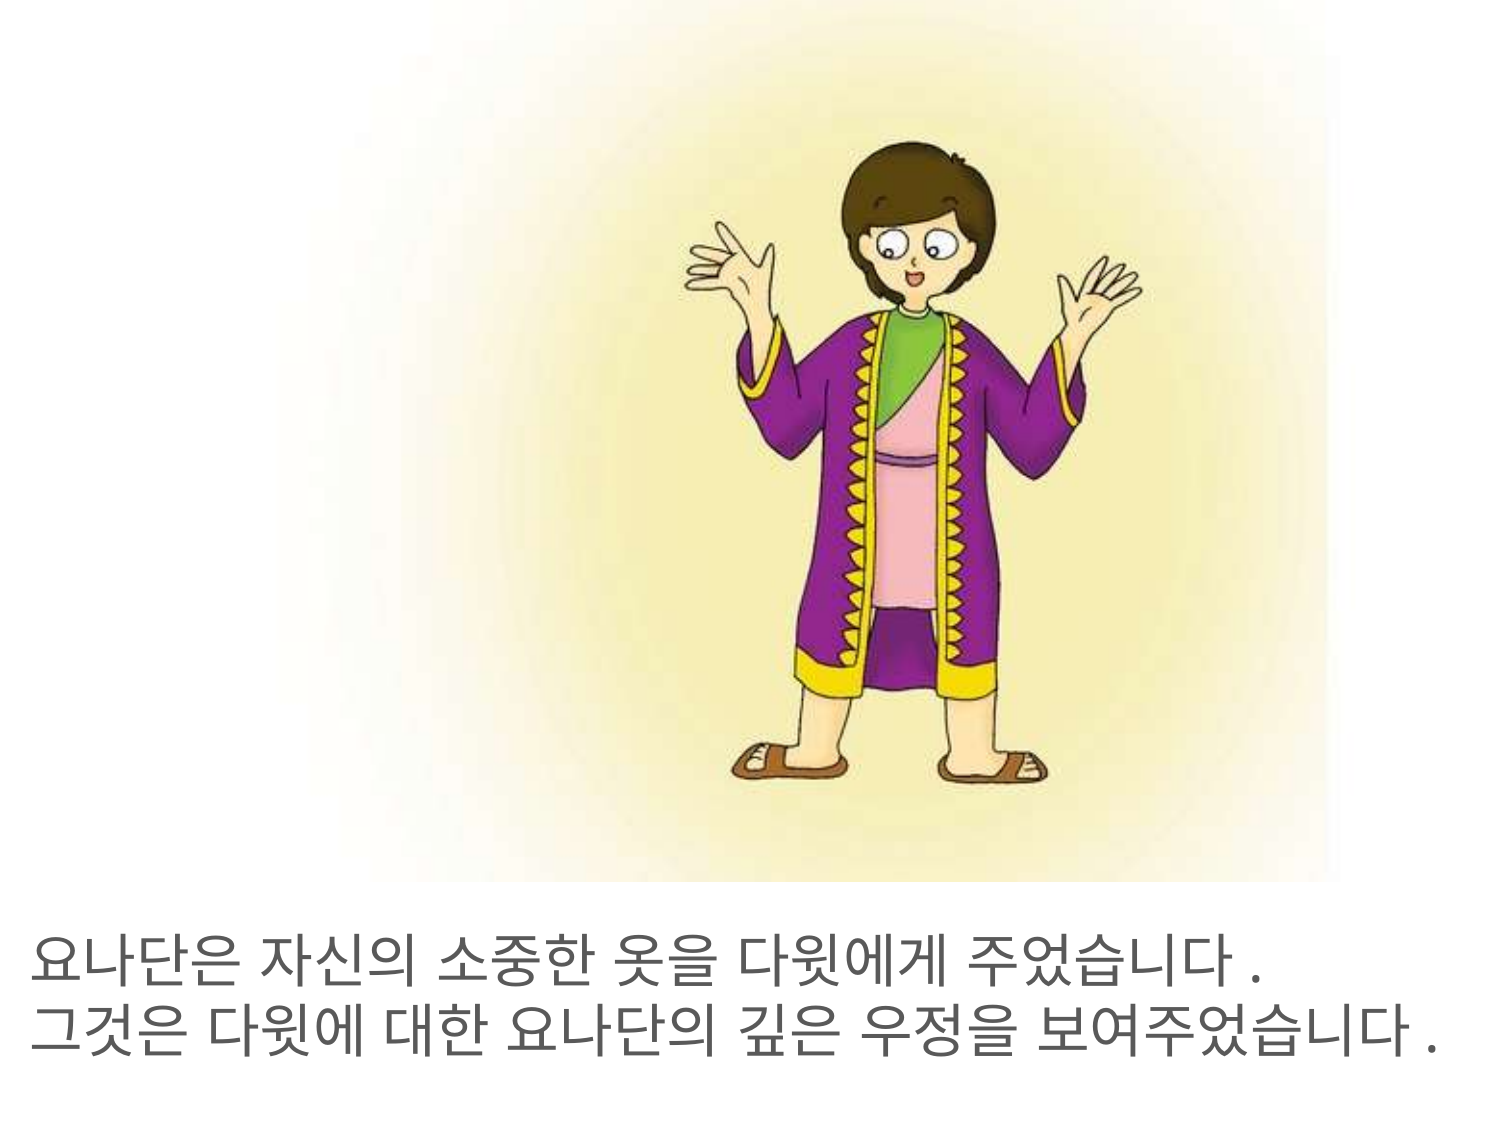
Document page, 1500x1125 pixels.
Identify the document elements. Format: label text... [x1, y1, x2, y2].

picture [125, 0, 1375, 882]
text_box 요나단은 자신의 소중한 옷을 다윗에게 주었습니다. 그것은 다윗에 대한 요나단의 깊은 우정을 보여주었습니다. [14, 916, 1436, 1072]
